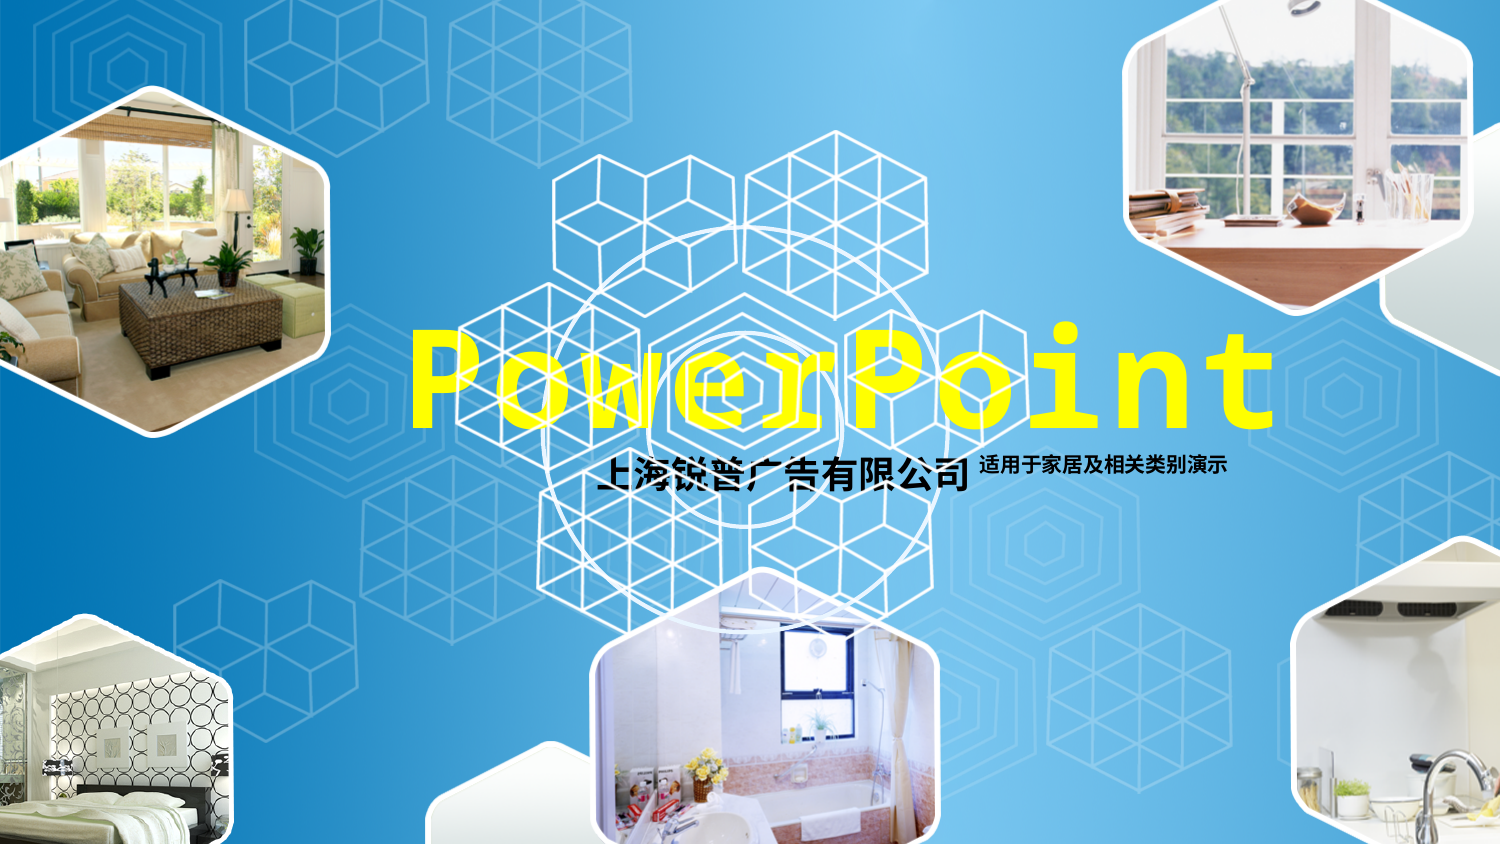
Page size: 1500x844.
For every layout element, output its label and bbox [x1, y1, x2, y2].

text_box [1, 0, 1081, 832]
text_box [967, 283, 1289, 504]
text_box [398, 283, 403, 504]
picture [1086, 0, 1500, 396]
picture [0, 0, 1500, 844]
text_box [981, 339, 1500, 832]
